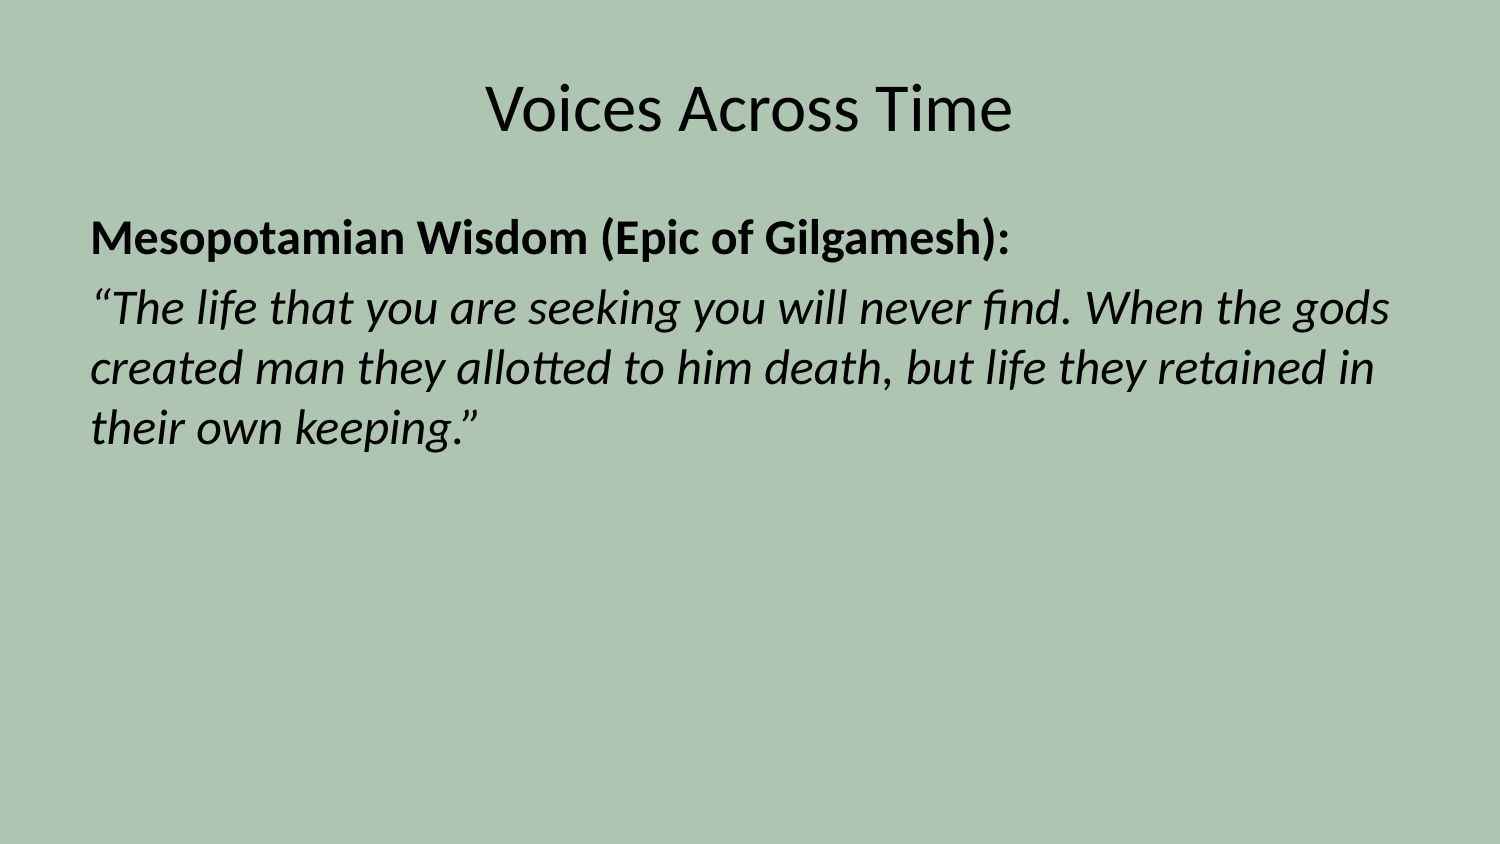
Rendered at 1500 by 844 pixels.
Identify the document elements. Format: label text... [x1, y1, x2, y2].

title Voices Across Time [75, 33, 1425, 175]
list Mesopotamian Wisdom (Epic of Gilgamesh): “The life that you are seeking you will never find. When the gods created man they allotted to him death, but life they retained in their own keeping.” [75, 196, 1425, 754]
